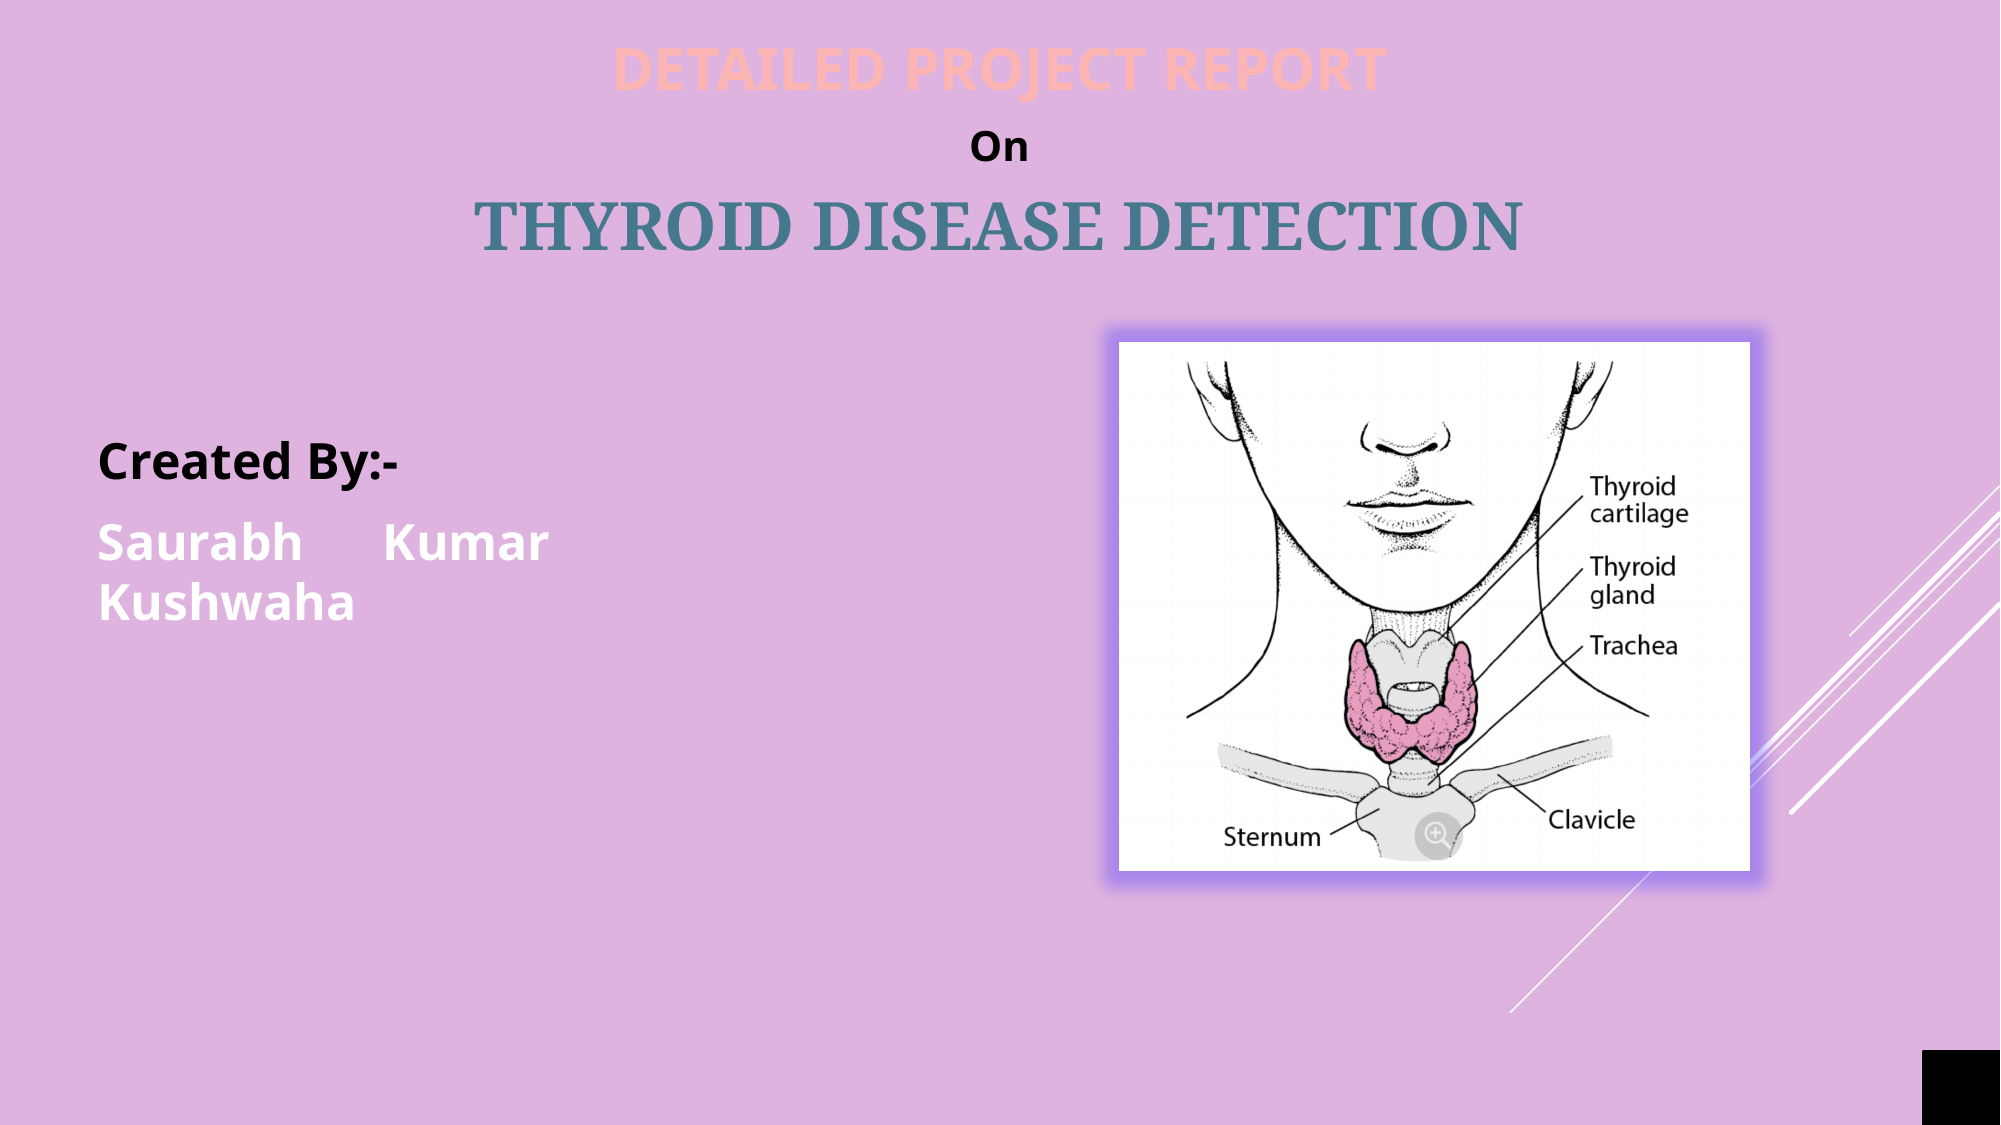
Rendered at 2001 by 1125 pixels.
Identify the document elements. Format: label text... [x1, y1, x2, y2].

picture [1119, 342, 1750, 871]
text_box Created By:- Saurabh Kumar Kushwaha [82, 421, 566, 832]
slide_number [1922, 1050, 2000, 1125]
text_box DETAILED PROJECT REPORT On THYROID DISEASE DETECTION [12, 33, 1987, 284]
